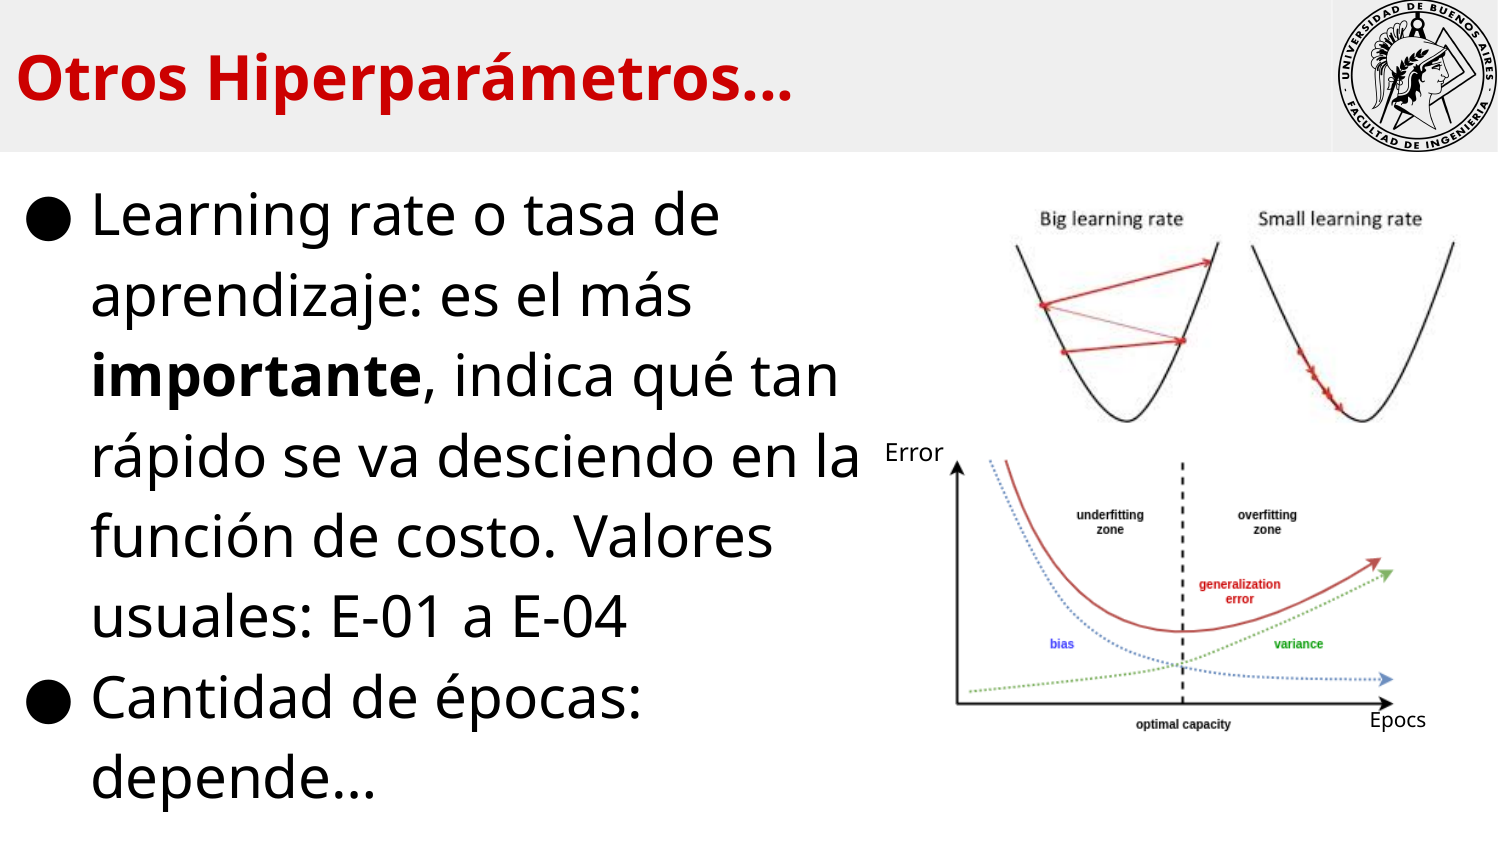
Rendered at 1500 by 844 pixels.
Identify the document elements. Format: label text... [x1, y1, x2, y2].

picture [1338, 0, 1497, 152]
text_box Epocs [1407, 691, 1500, 733]
picture [946, 450, 1404, 741]
text_box Error [869, 421, 1004, 472]
text_box Learning rate o tasa de aprendizaje: es el más importante, indica qué tan rápido se va desciendo en la función de costo. Valores usuales: E-01 a E-04 Cantidad de épocas: depende… [0, 152, 939, 844]
picture [985, 197, 1500, 437]
text_box Otros Hiperparámetros... [0, 0, 1332, 152]
